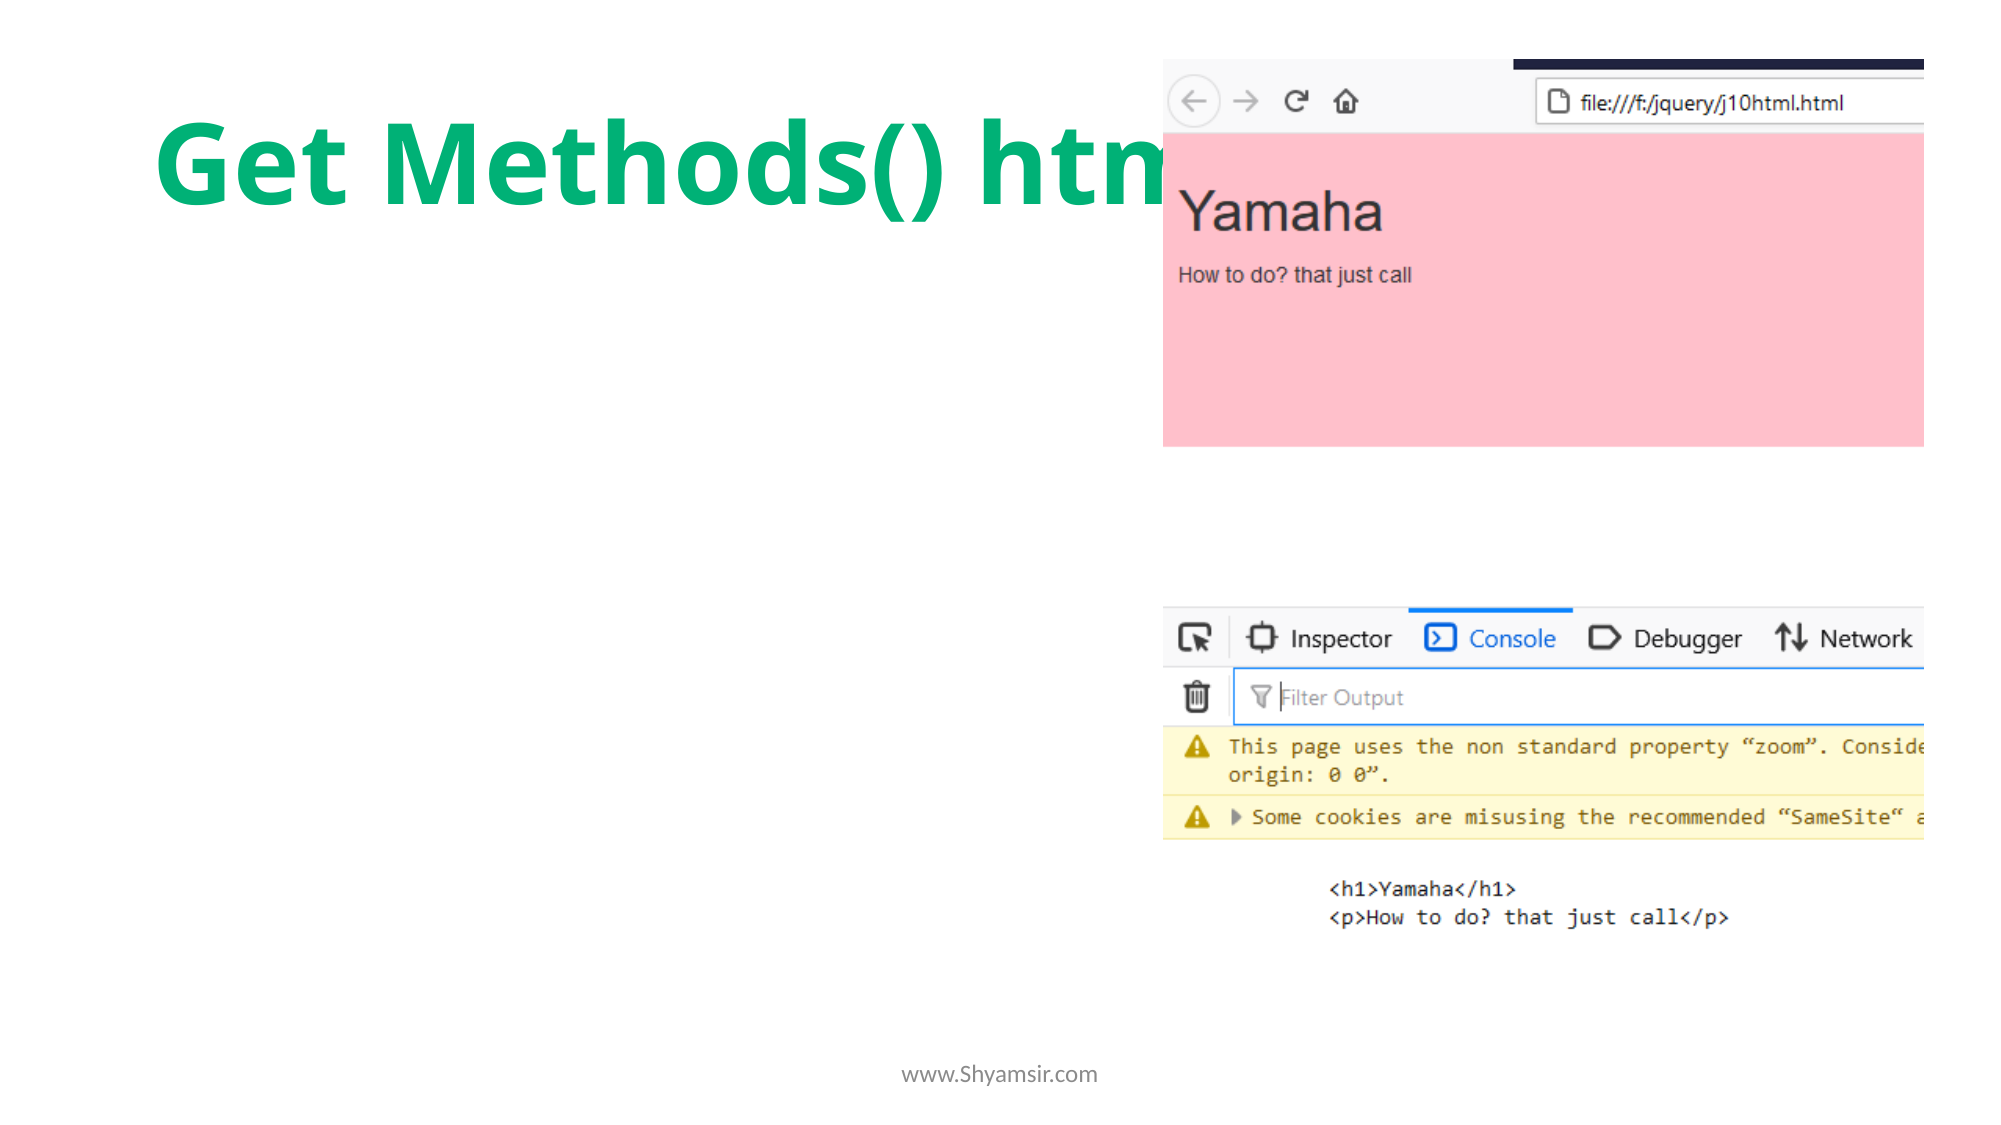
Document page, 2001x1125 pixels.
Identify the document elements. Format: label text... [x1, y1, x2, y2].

title Get Methods() html() [137, 59, 1163, 278]
picture [1163, 59, 1924, 962]
footer www.Shyamsir.com [662, 1042, 1338, 1103]
